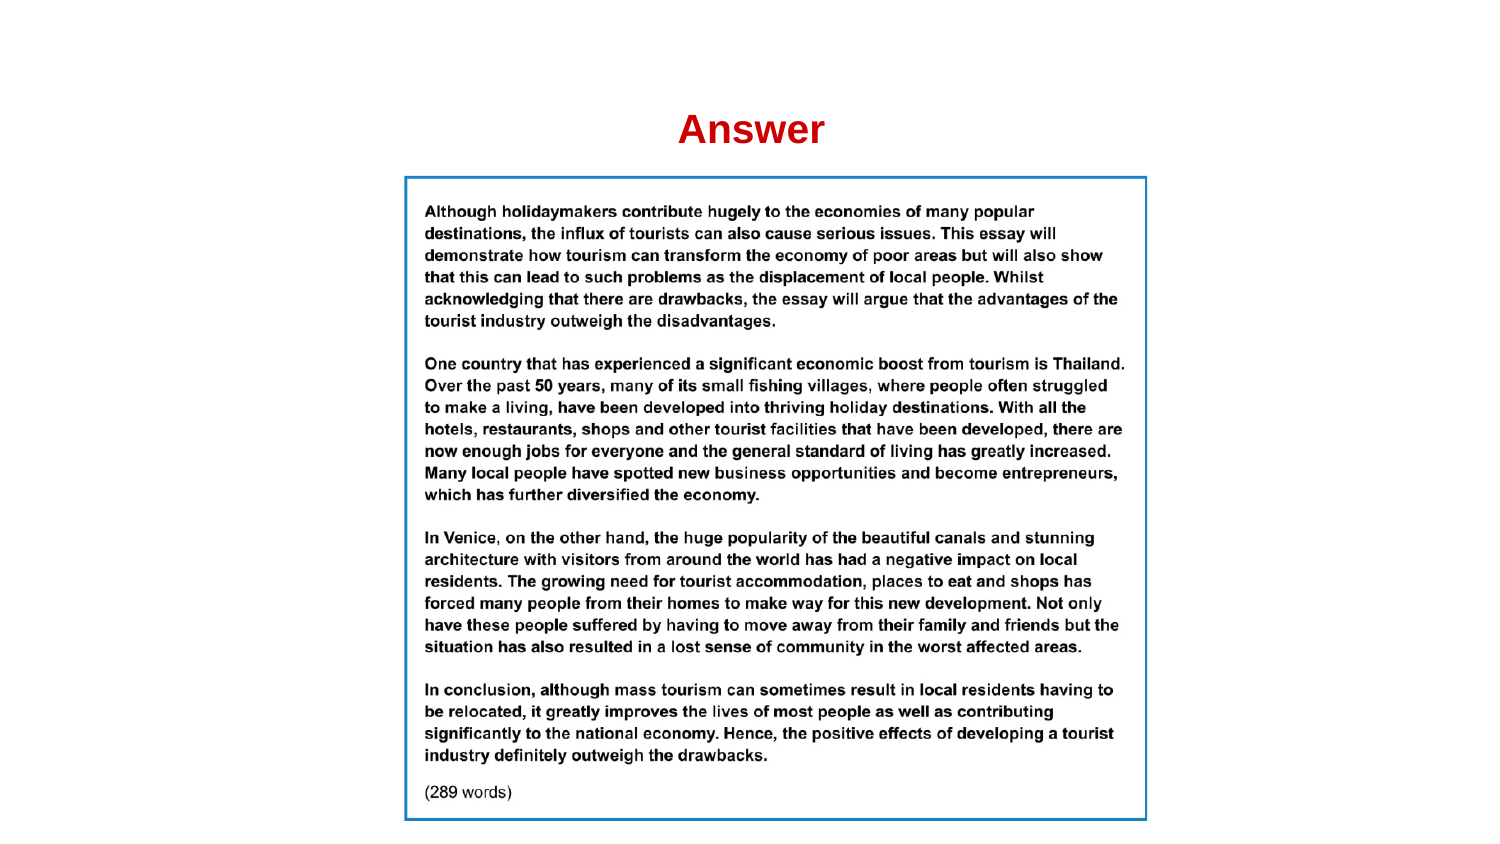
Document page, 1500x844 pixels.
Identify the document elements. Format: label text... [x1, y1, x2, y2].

picture [389, 166, 1159, 836]
title Answer [51, 72, 1449, 167]
